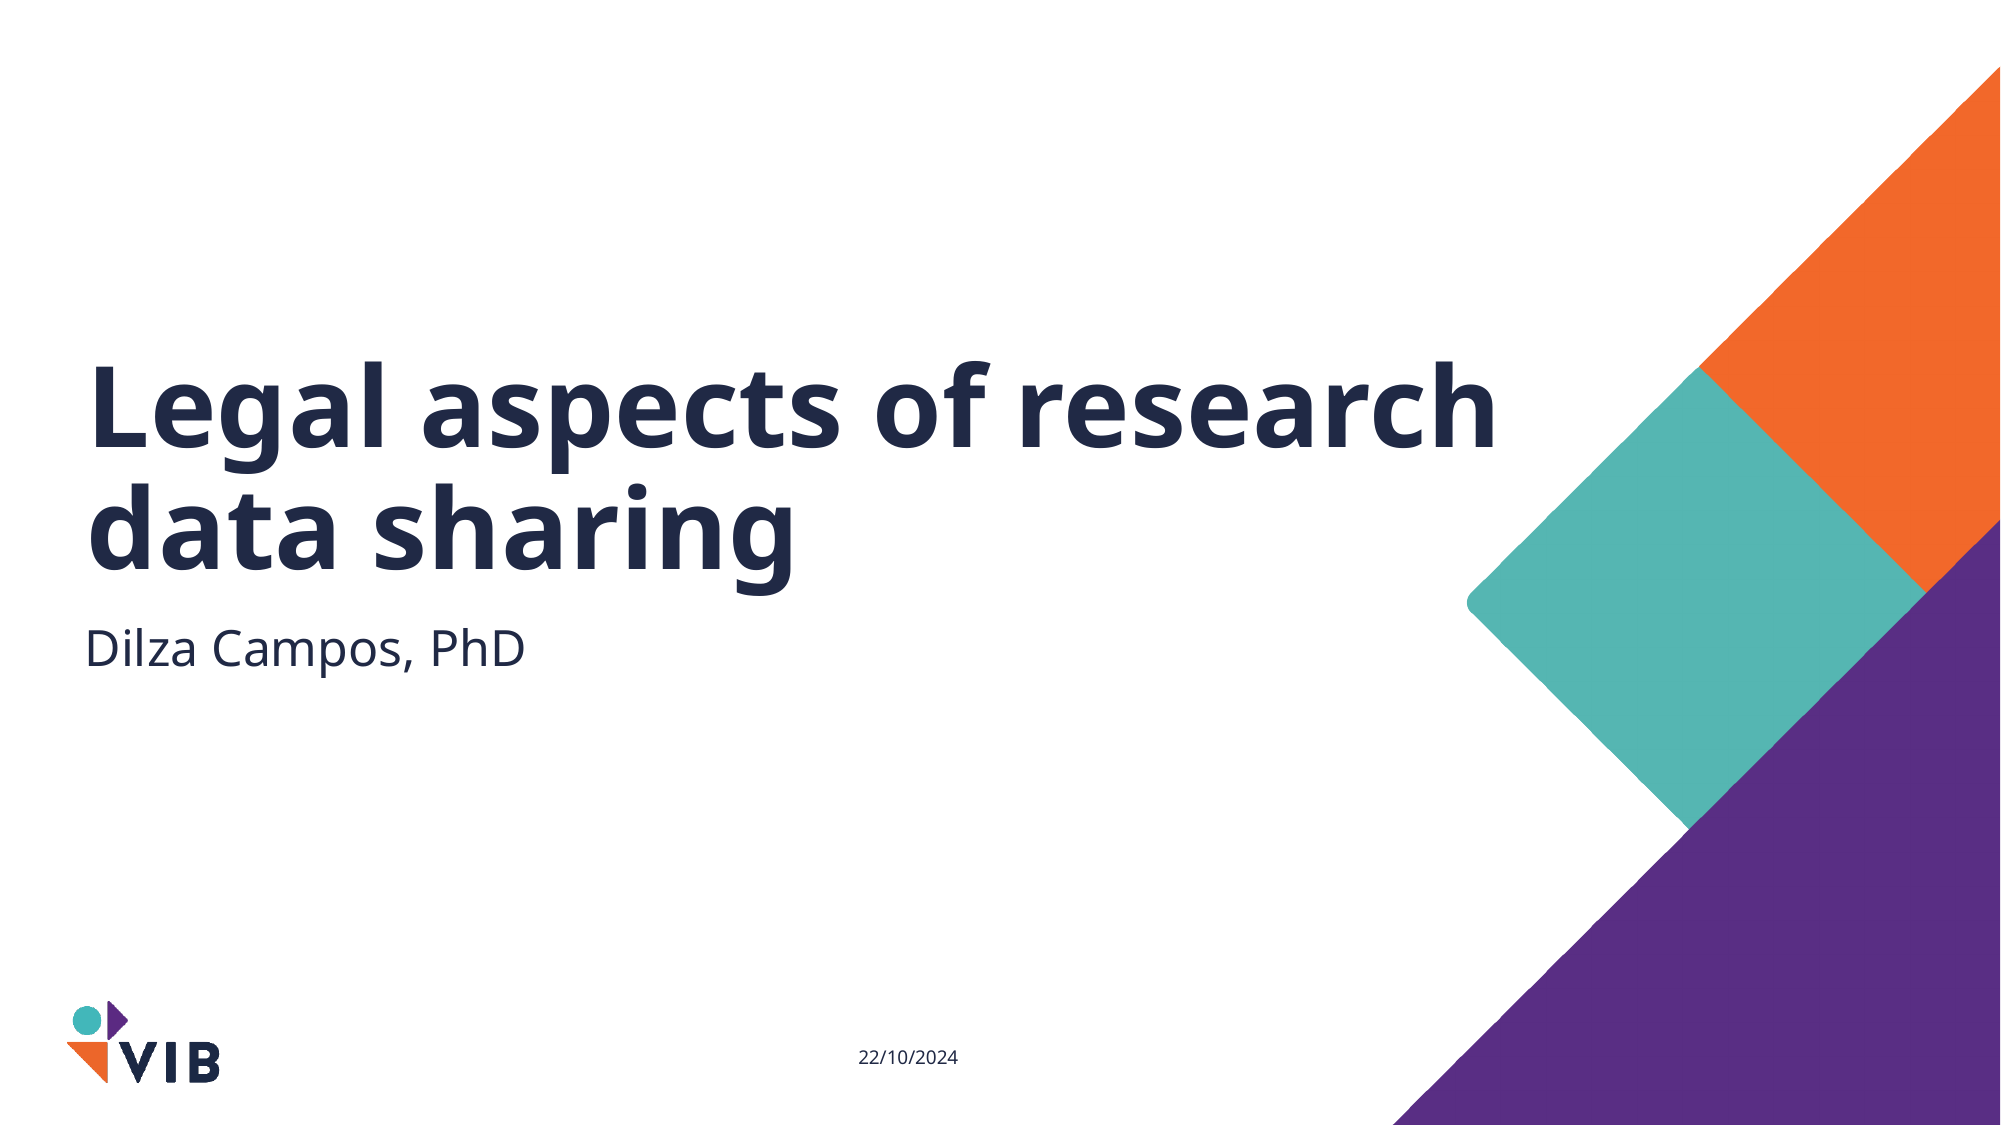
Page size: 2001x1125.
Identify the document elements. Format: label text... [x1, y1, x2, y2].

picture [0, 0, 2001, 1125]
subtitle Dilza Campos, PhD [69, 616, 1617, 752]
title Legal aspects of research data sharing [71, 209, 1617, 602]
list 22/10/2024 [843, 1040, 1086, 1077]
